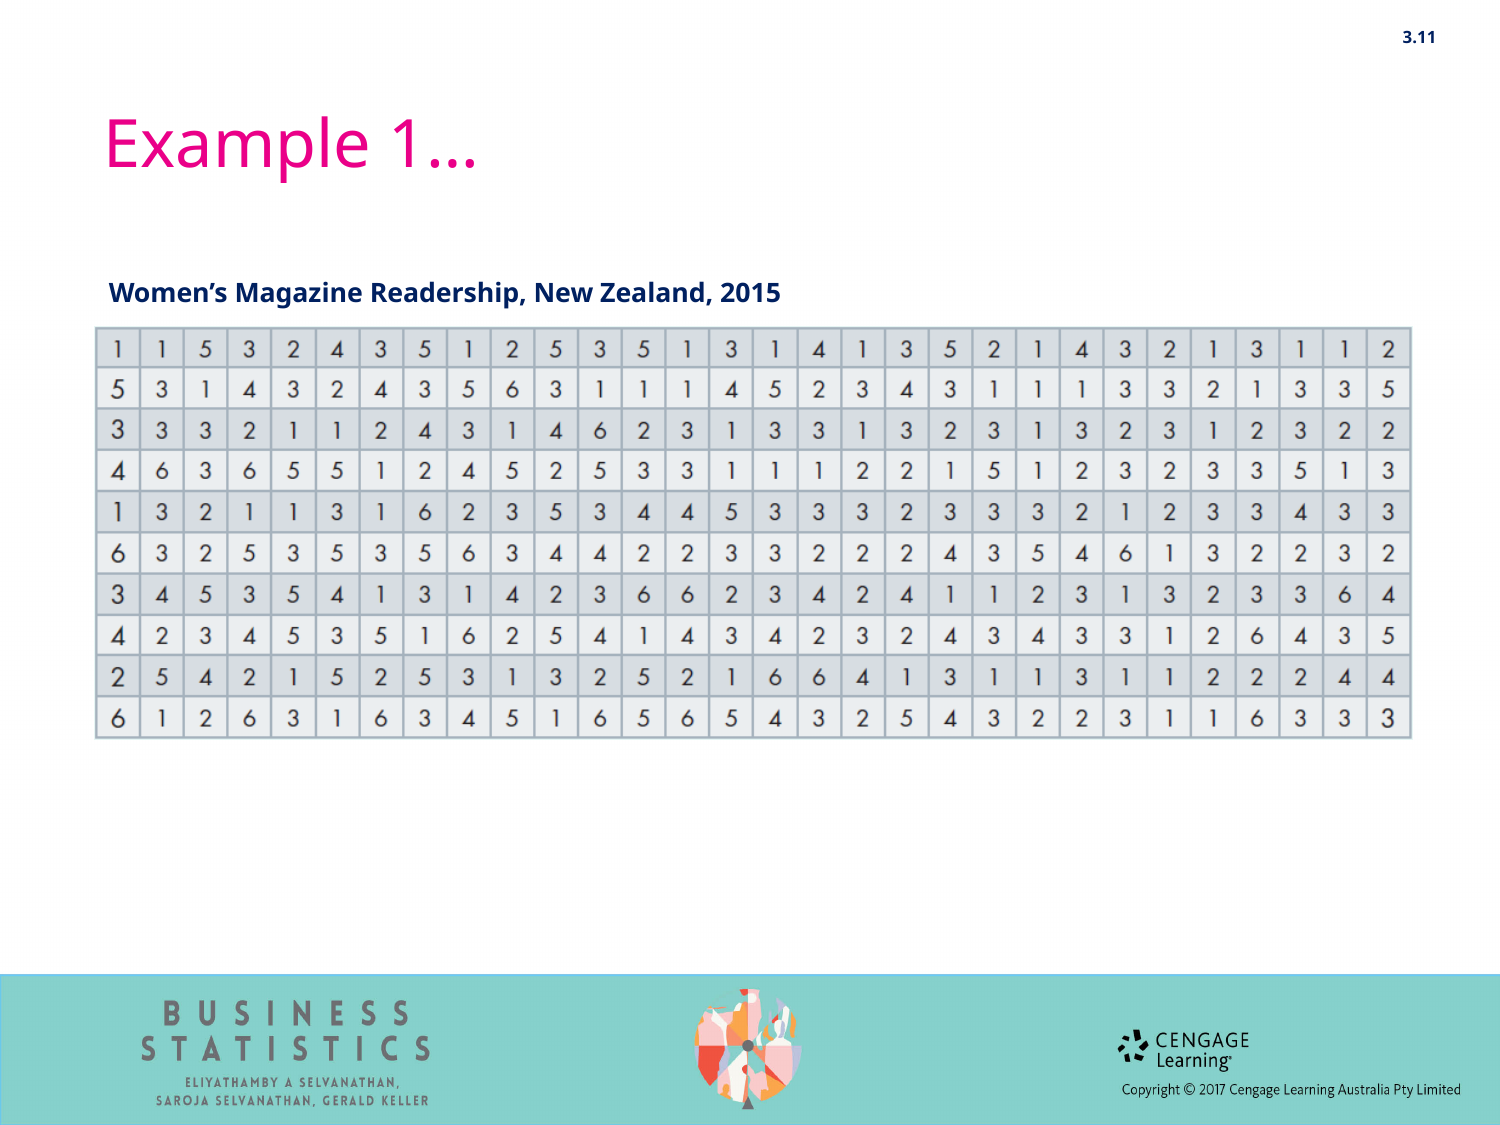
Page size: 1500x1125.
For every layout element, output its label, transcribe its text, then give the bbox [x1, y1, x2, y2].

picture [0, 0, 1500, 1125]
text_box 3.11 [1387, 0, 1500, 60]
text_box Women’s Magazine Readership, New Zealand, 2015 [94, 238, 986, 316]
title Example 1… [88, 49, 1364, 232]
